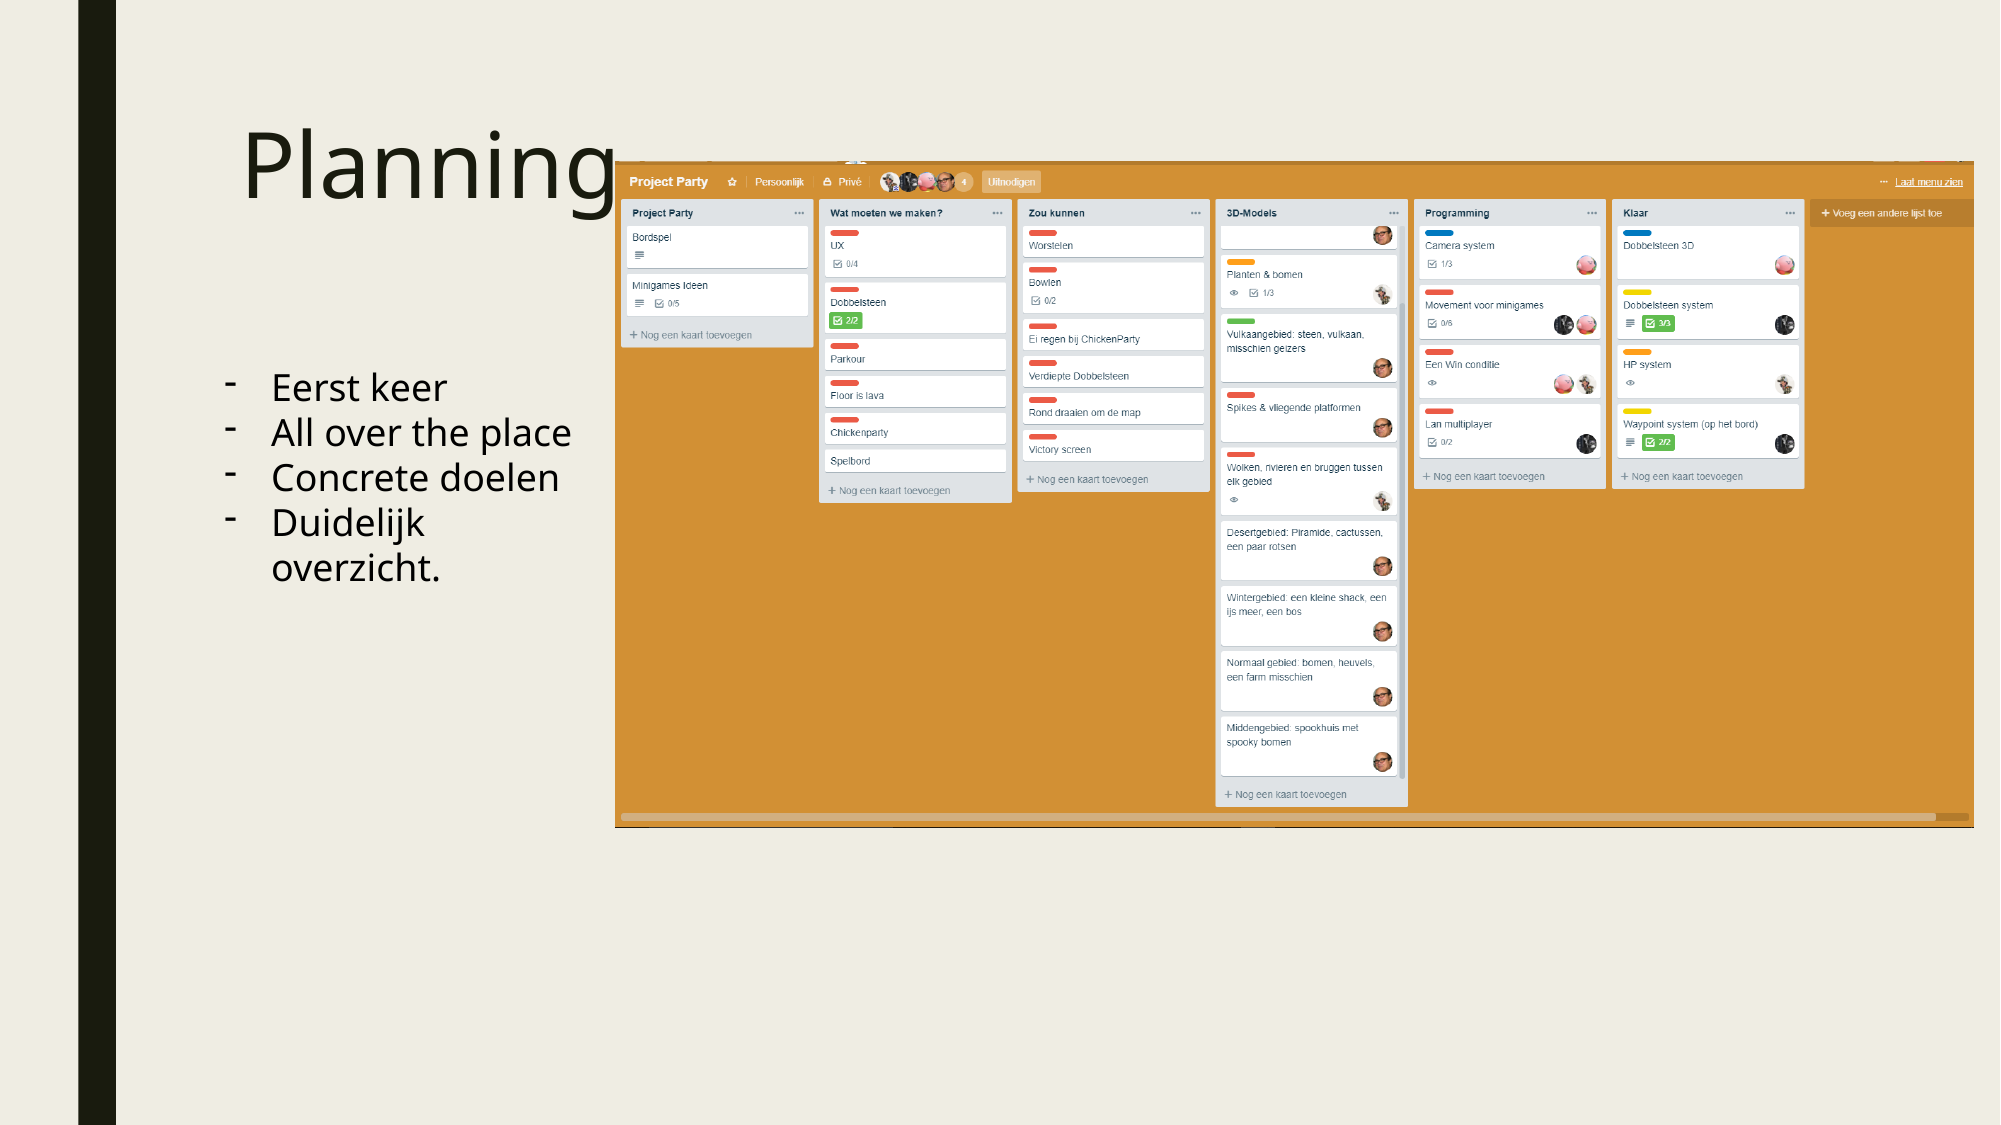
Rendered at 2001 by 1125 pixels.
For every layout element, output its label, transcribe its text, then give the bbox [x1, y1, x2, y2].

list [615, 161, 1974, 828]
text_box Eerst keer All over the place Concrete doelen Duidelijk overzicht. [209, 356, 594, 596]
title Planning [225, 112, 1800, 357]
